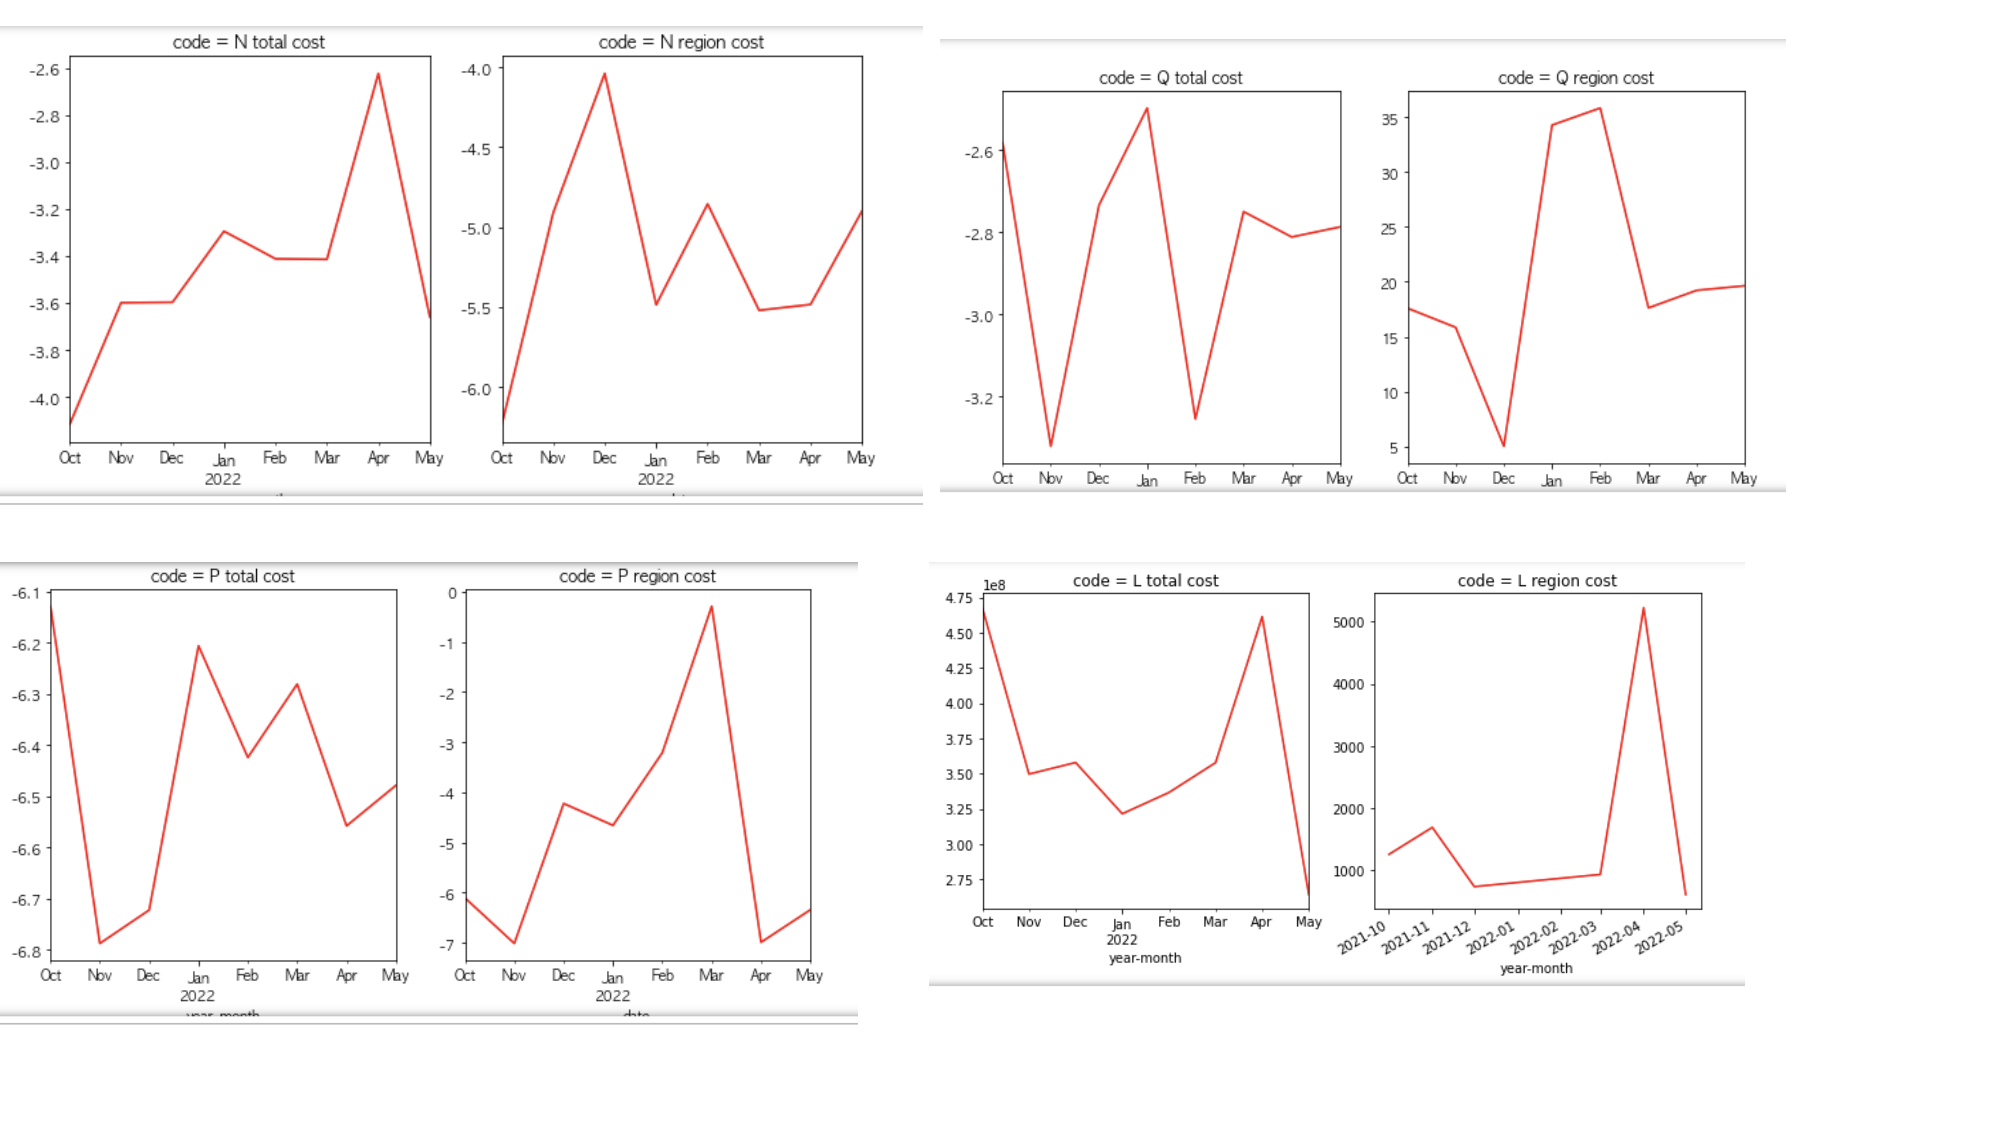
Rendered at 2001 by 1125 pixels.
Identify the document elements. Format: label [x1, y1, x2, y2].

list [940, 39, 1786, 499]
picture [929, 562, 1745, 990]
picture [0, 562, 858, 1026]
picture [0, 26, 923, 512]
